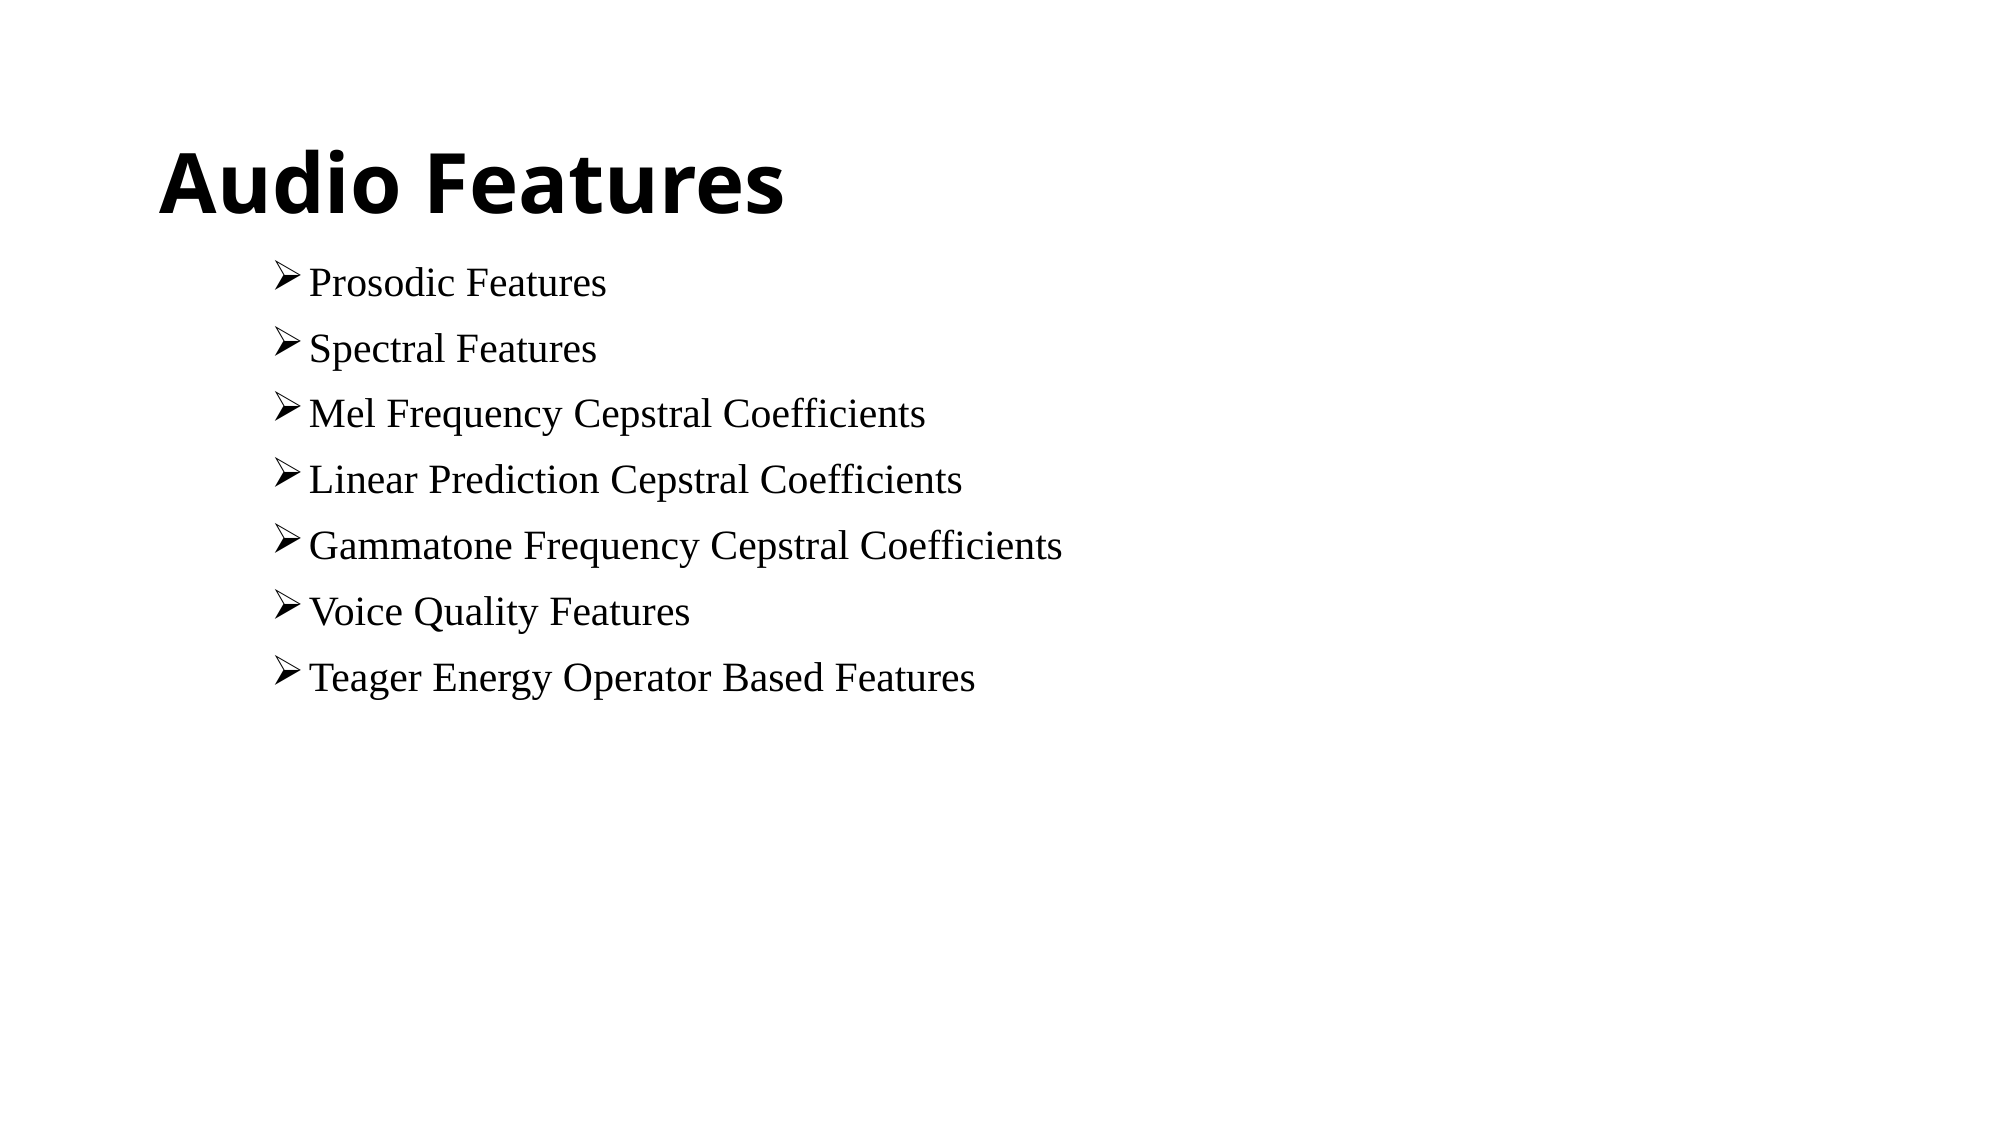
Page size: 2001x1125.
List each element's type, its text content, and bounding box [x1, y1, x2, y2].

list Prosodic Features Spectral Features Mel Frequency Cepstral Coefficients Linear Prediction Cepstral Coefficients Gammatone Frequency Cepstral Coefficients Voice Quality Features Teager Energy Operator Based Features [256, 252, 1856, 1125]
title Audio Features [144, 81, 1607, 292]
